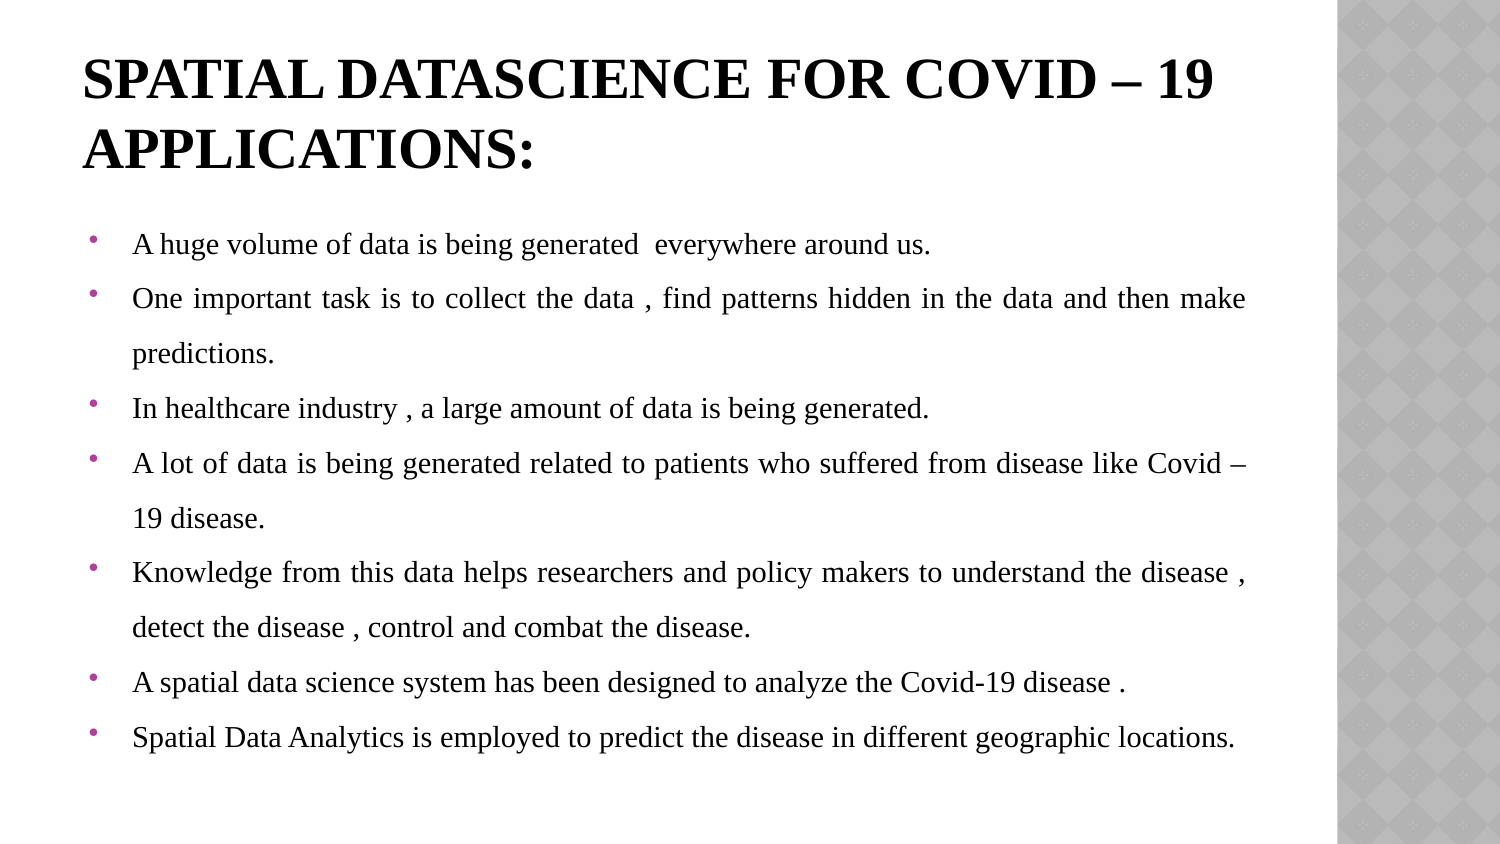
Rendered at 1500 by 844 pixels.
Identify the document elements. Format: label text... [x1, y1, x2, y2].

title Spatial datascience for covid – 19 applications: [75, 39, 1263, 180]
list A huge volume of data is being generated everywhere around us. One important task is to collect the data , find patterns hidden in the data and then make predictions. In healthcare industry , a large amount of data is being generated. A lot of data is being generated related to patients who suffered from disease like Covid – 19 disease. Knowledge from this data helps researchers and policy makers to understand the disease , detect the disease , control and combat the disease. A spatial data science system has been designed to analyze the Covid-19 disease . Spatial Data Analytics is employed to predict the disease in different geographic locations. [75, 198, 1263, 795]
